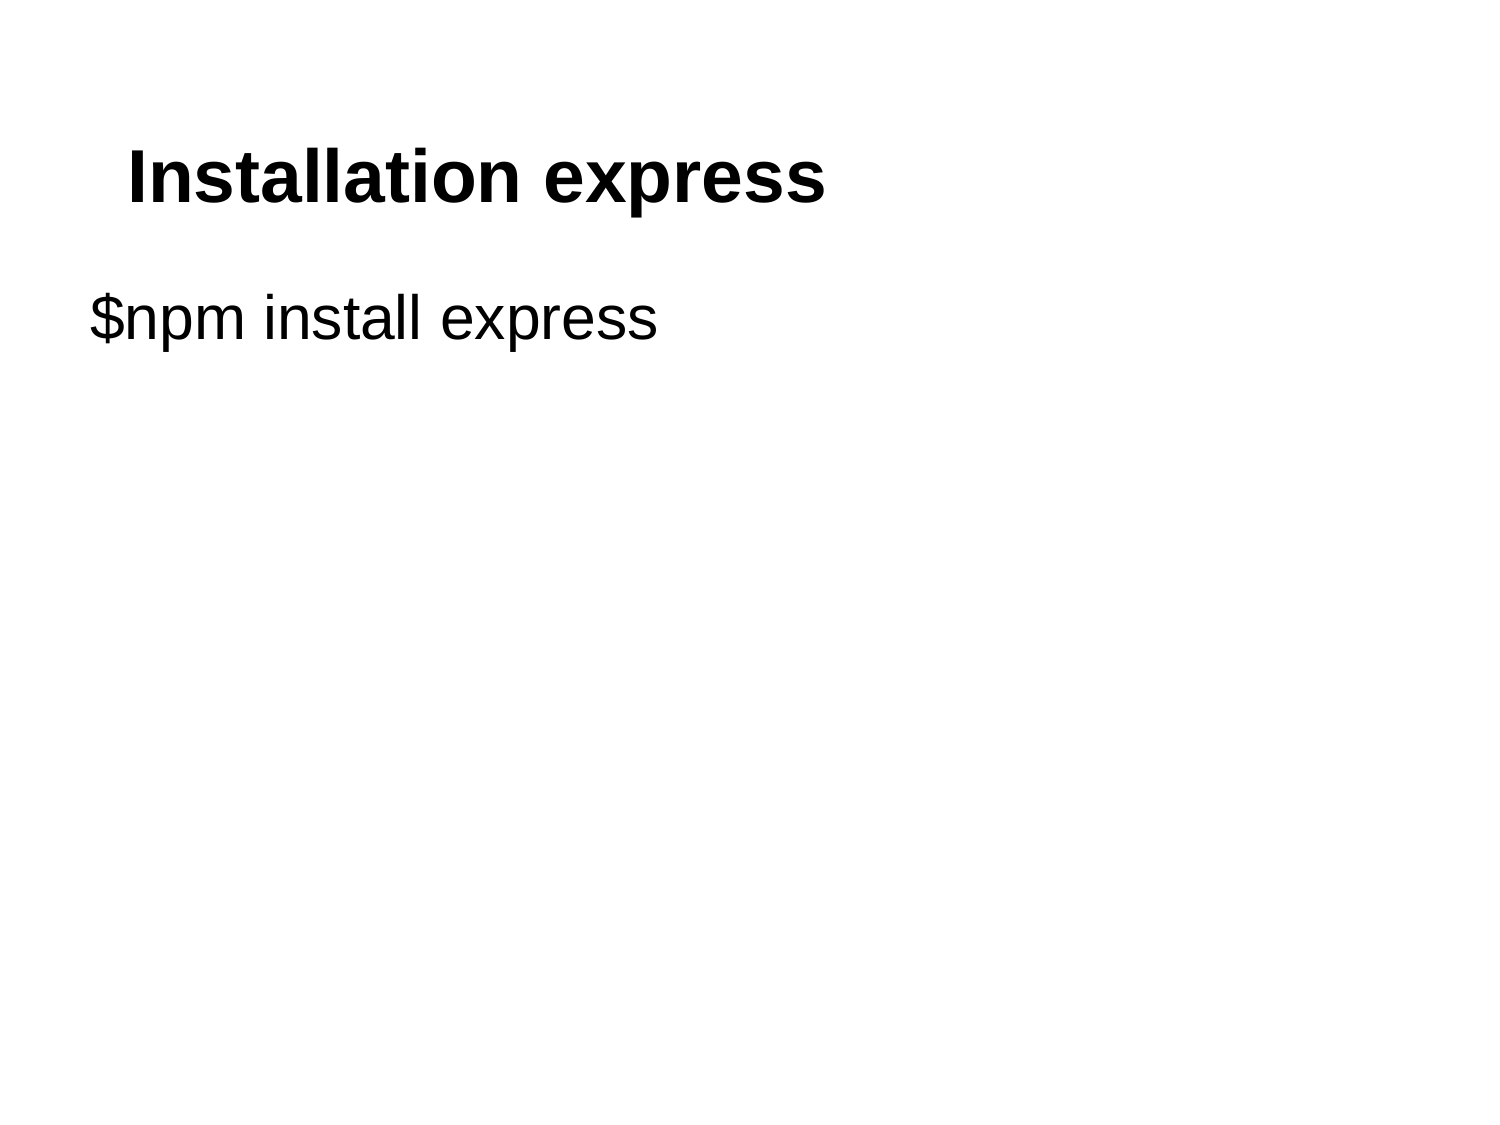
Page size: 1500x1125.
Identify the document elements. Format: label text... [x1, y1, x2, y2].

title Installation express [75, 45, 1425, 233]
list $npm install express [75, 262, 1425, 1078]
